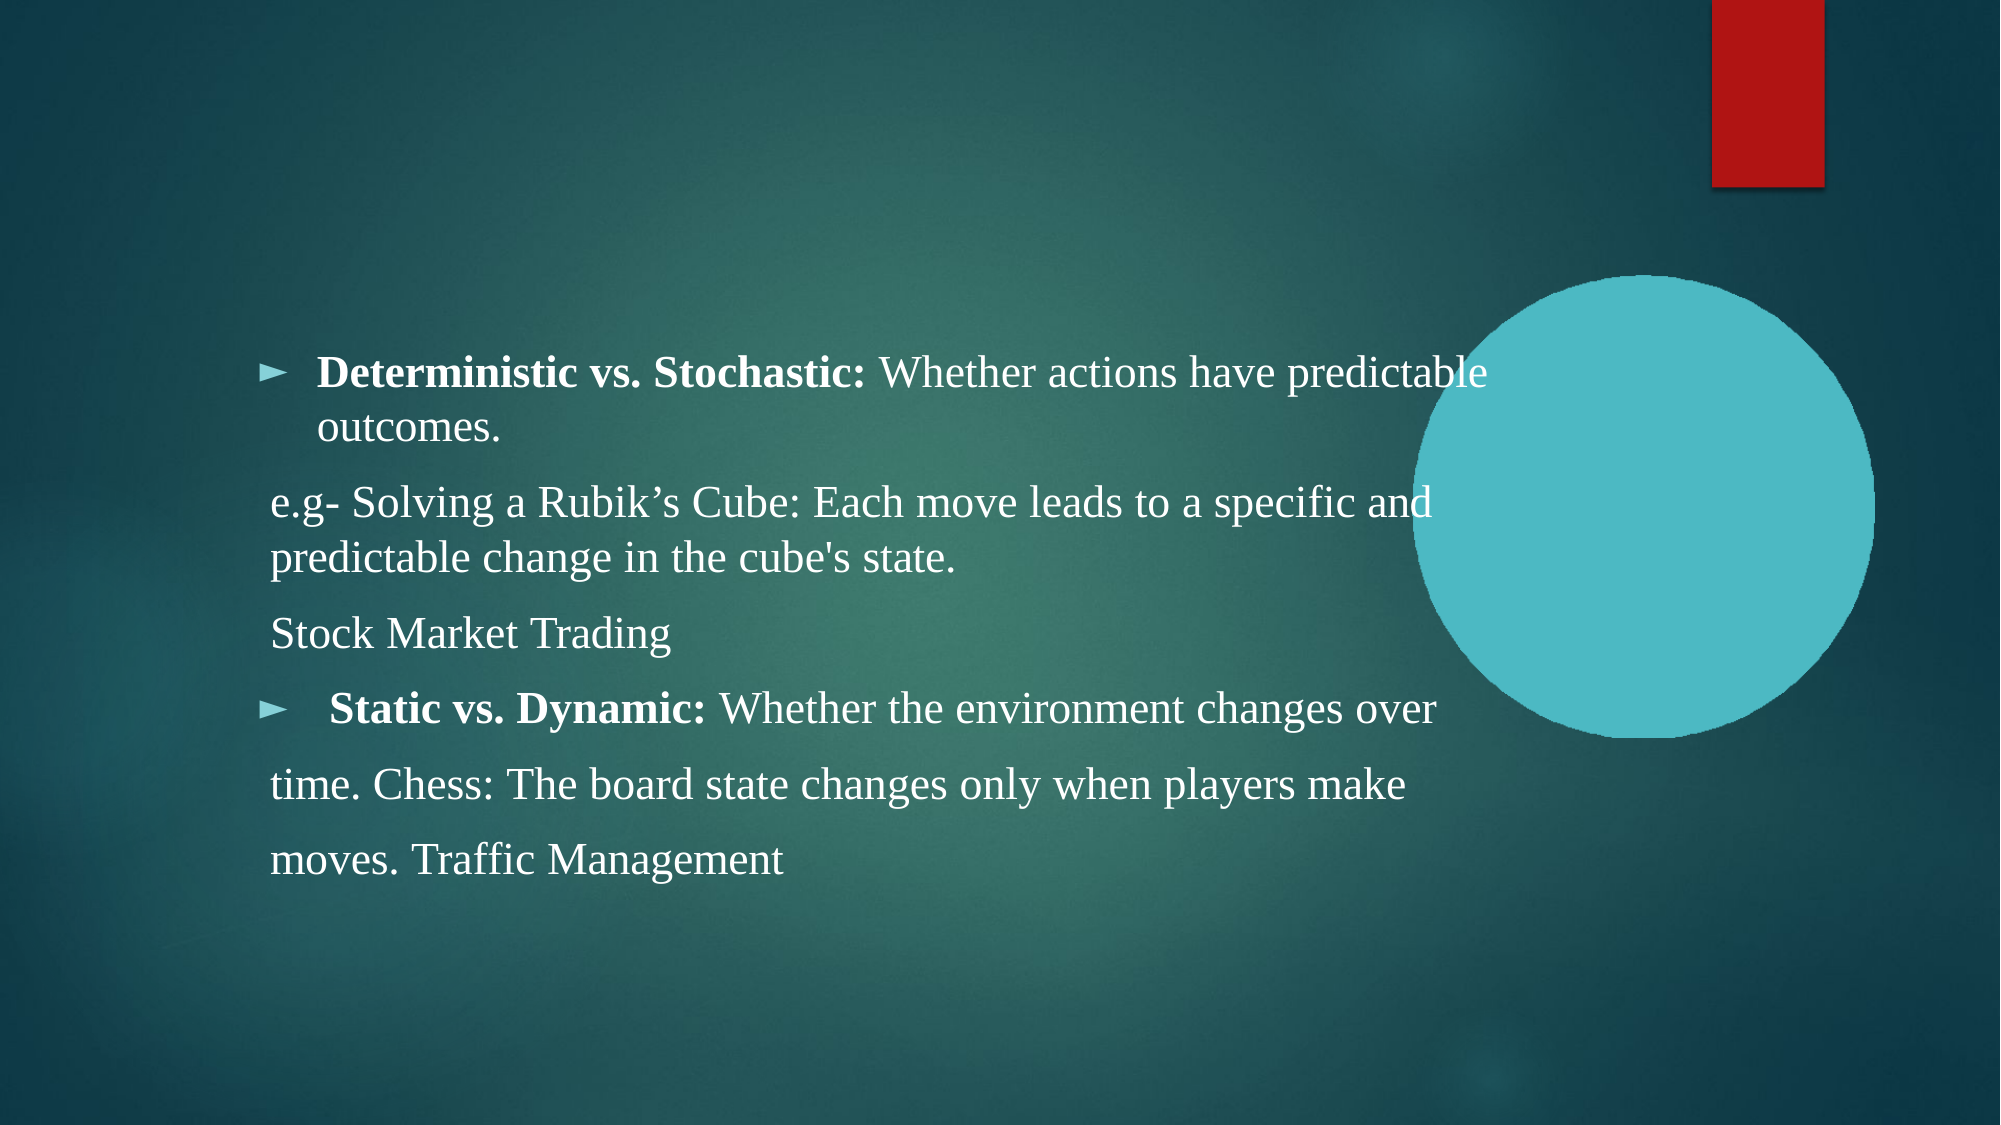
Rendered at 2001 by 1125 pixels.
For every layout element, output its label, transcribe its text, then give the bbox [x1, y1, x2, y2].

picture [0, 0, 2000, 1125]
text_box Deterministic vs. Stochastic: Whether actions have predictable outcomes. e.g- Solving a Rubik’s Cube: Each move leads to a specific and predictable change in the cube's state. Stock Market Trading Static vs. Dynamic: Whether the environment changes over time. Chess: The board state changes only when players make moves. Traffic Management [257, 339, 1533, 884]
